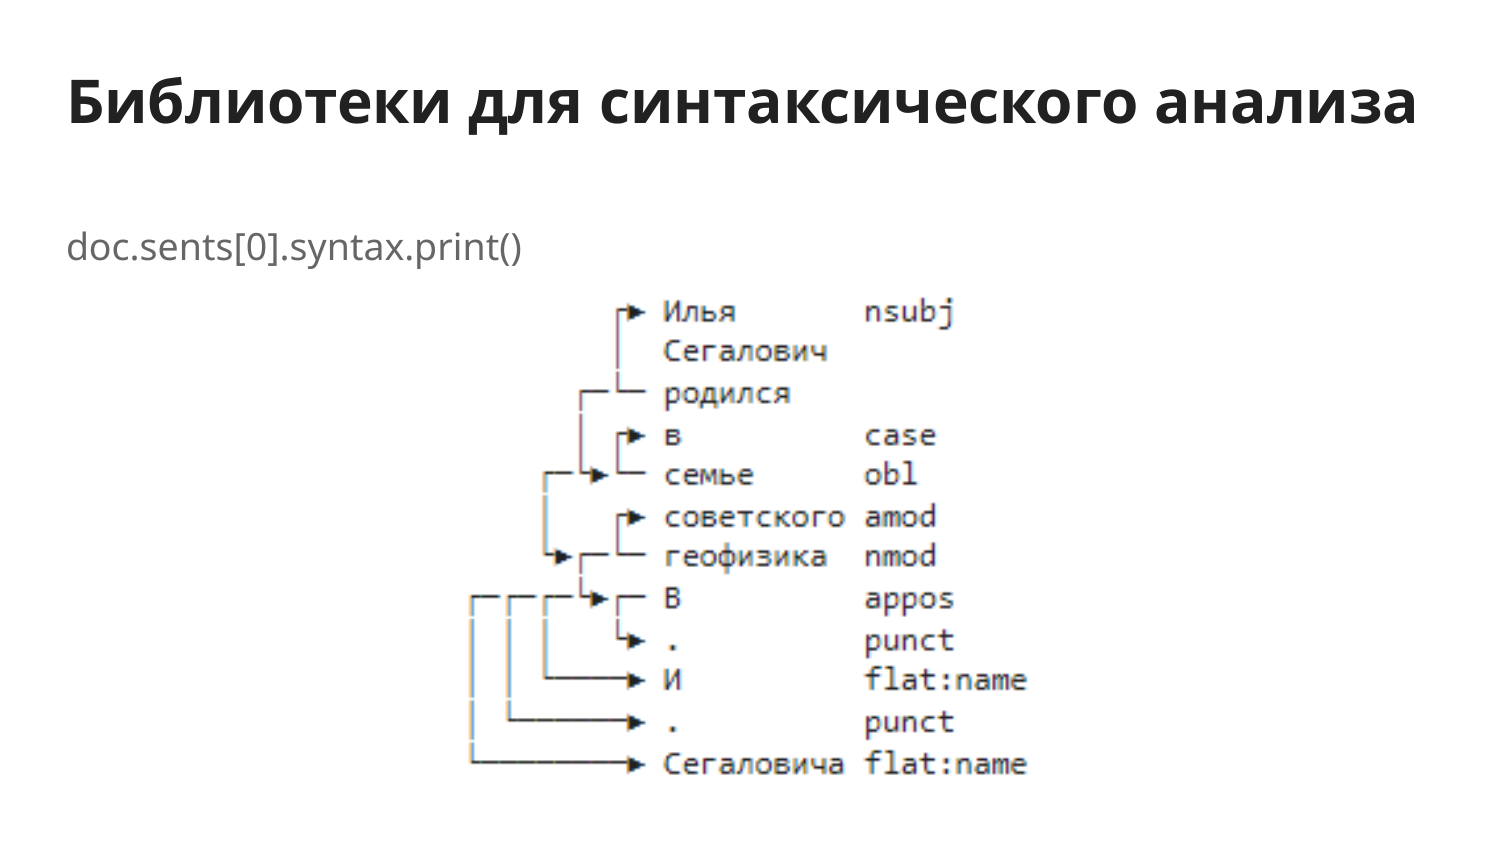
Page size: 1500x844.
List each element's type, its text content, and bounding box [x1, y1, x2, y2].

picture [446, 275, 1054, 788]
list doc.sents[0].syntax.print() [51, 201, 1449, 798]
title Библиотеки для синтаксического анализа [51, 48, 1449, 180]
